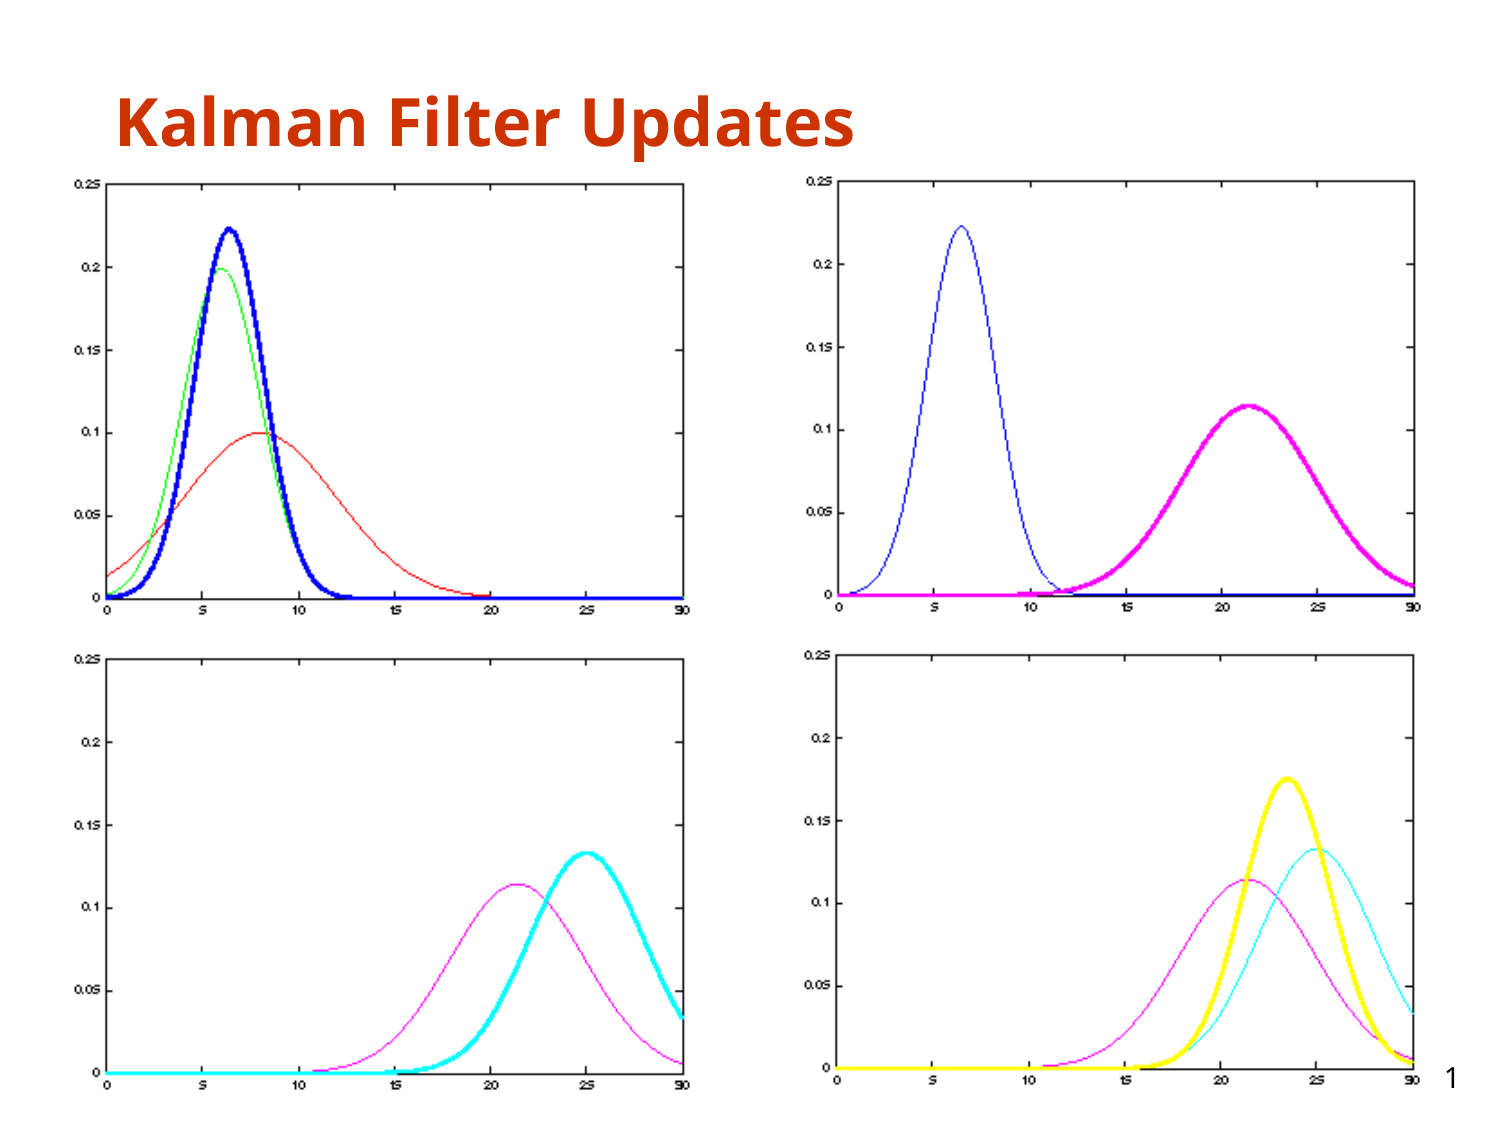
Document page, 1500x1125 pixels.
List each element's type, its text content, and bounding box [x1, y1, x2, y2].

title Kalman Filter Updates [99, 72, 1482, 168]
picture [788, 159, 1439, 630]
picture [57, 637, 708, 1109]
picture [57, 162, 708, 633]
slide_number 11 [1440, 1031, 1476, 1107]
picture [787, 633, 1438, 1104]
